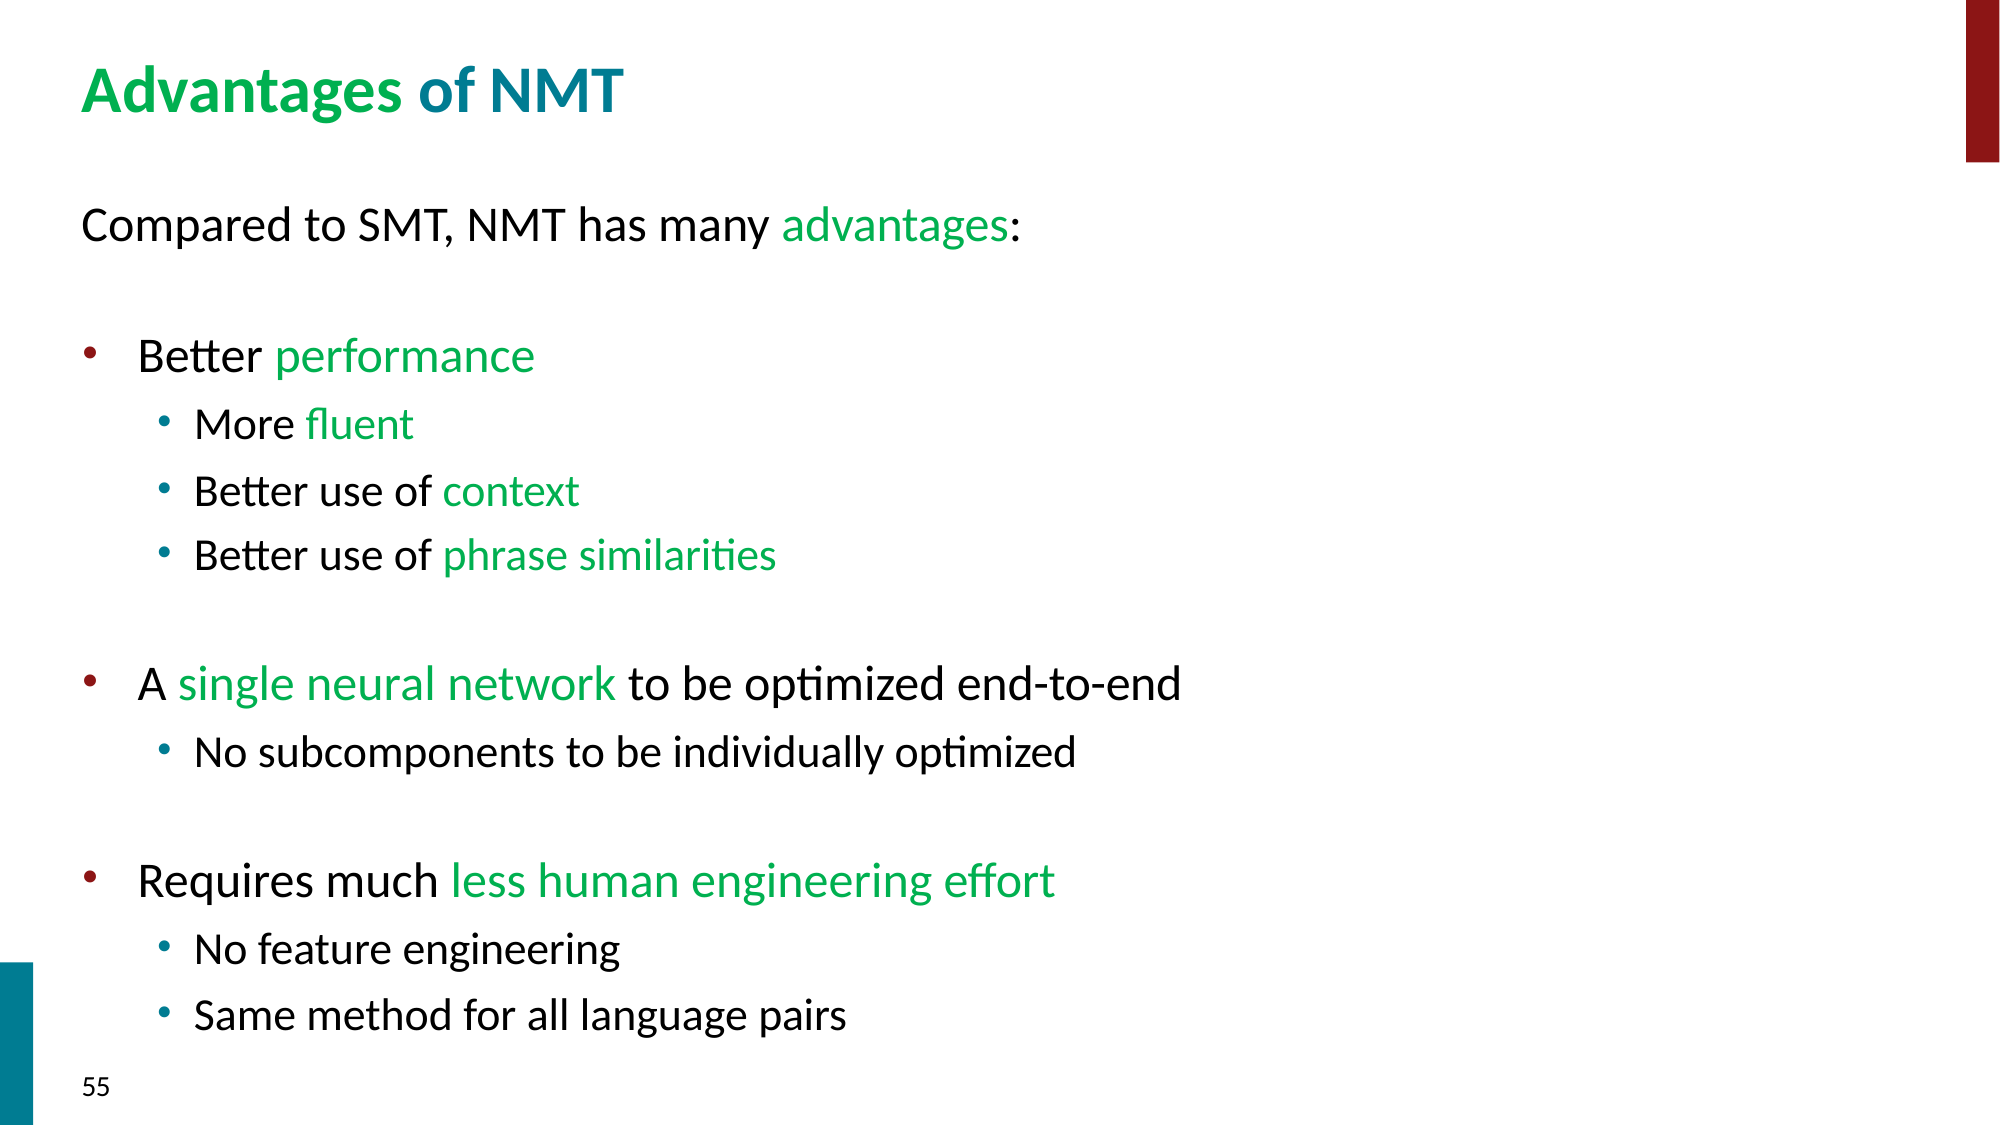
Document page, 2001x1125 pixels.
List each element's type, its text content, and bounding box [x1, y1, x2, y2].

title Advantages of NMT [79, 43, 1713, 234]
text_box Compared to SMT, NMT has many advantages: Better performance More fluent Better use of context Better use of phrase similarities A single neural network to be optimized end-to-end No subcomponents to be individually optimized Requires much less human engineering effort No feature engineering Same method for all language pairs [79, 188, 1192, 1040]
slide_number 58 [50, 1054, 120, 1125]
